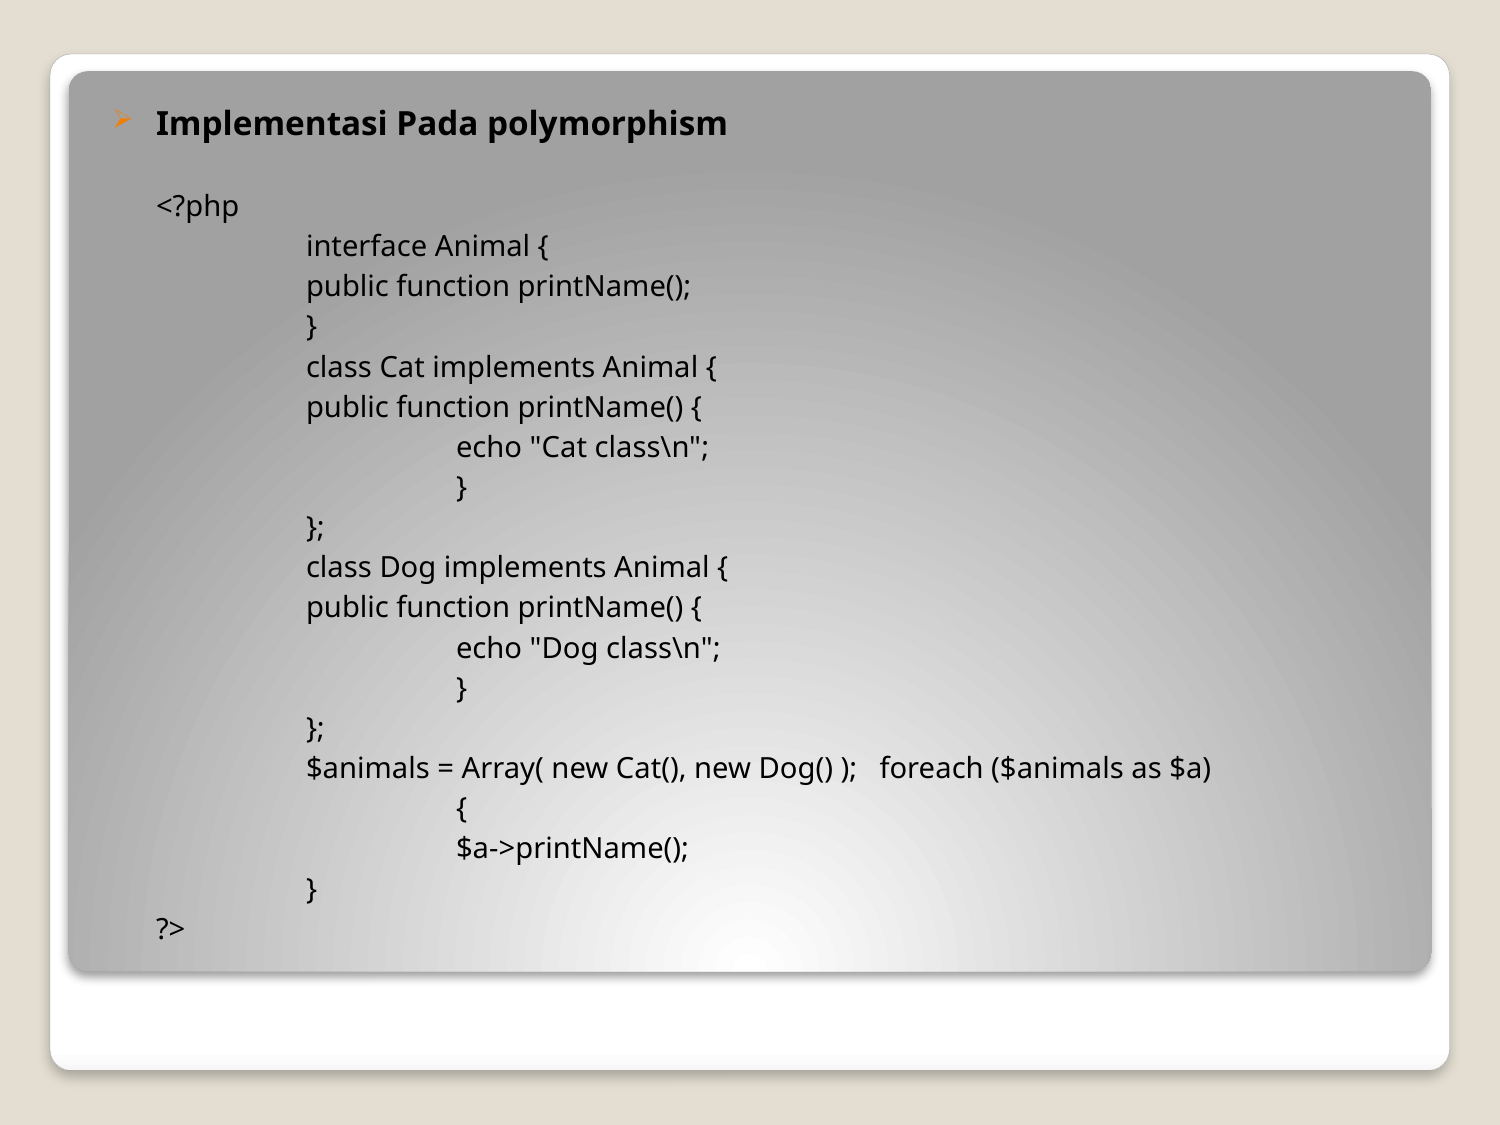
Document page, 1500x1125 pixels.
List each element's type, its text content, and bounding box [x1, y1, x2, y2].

list Implementasi Pada polymorphism <?php interface Animal { public function printName(); } class Cat implements Animal { public function printName() { echo "Cat class\n"; } }; class Dog implements Animal { public function printName() { echo "Dog class\n"; } }; $animals = Array( new Cat(), new Dog() ); foreach ($animals as $a) { $a->printName(); } ?> [82, 86, 1425, 938]
